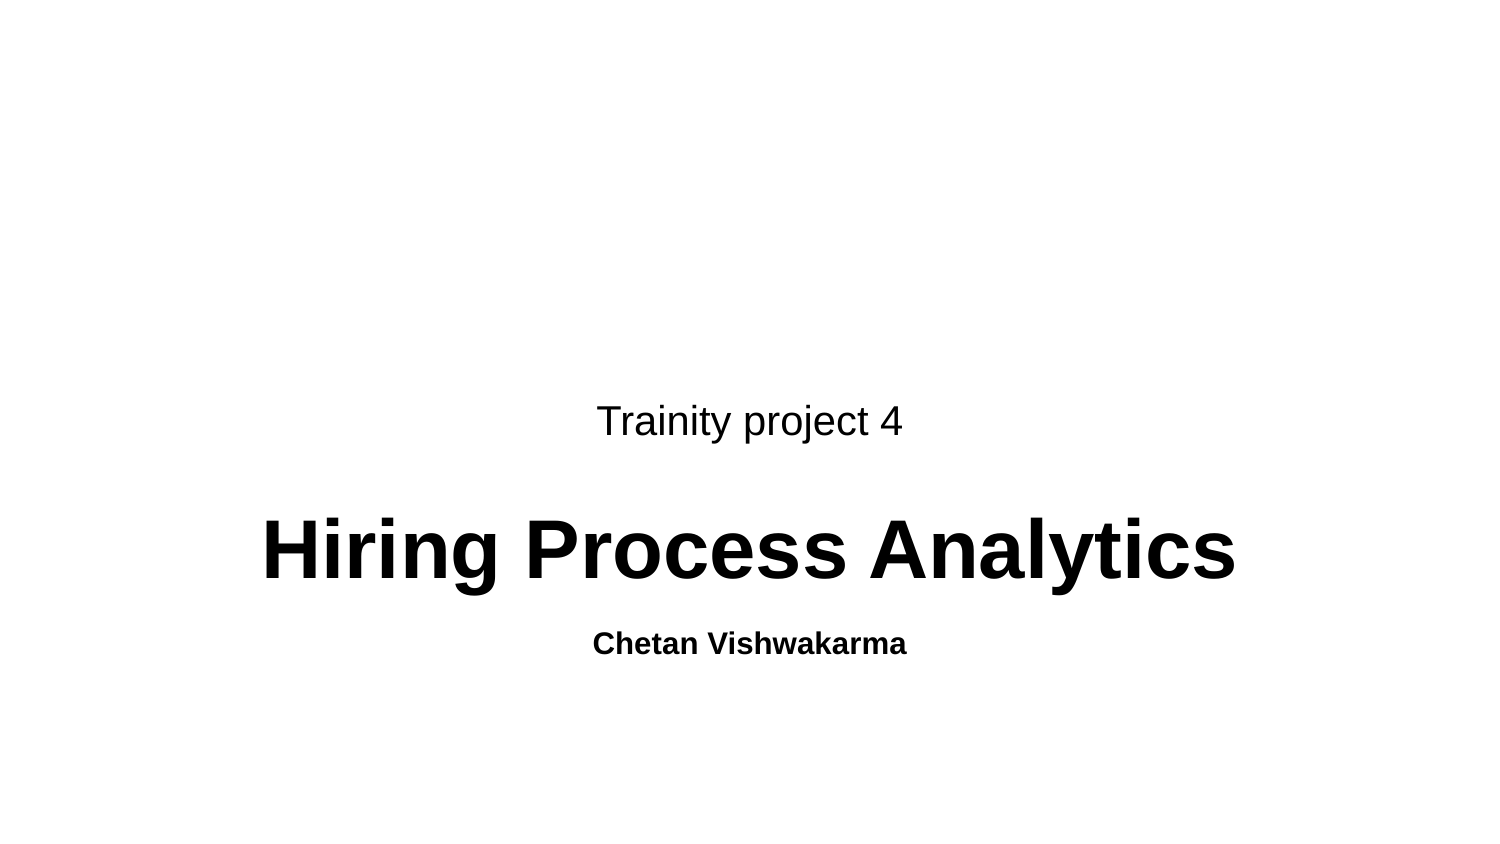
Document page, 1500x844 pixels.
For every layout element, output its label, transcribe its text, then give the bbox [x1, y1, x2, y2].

subtitle Hiring Process Analytics Chetan Vishwakarma [51, 464, 1449, 595]
title Trainity project 4 [51, 122, 1449, 459]
